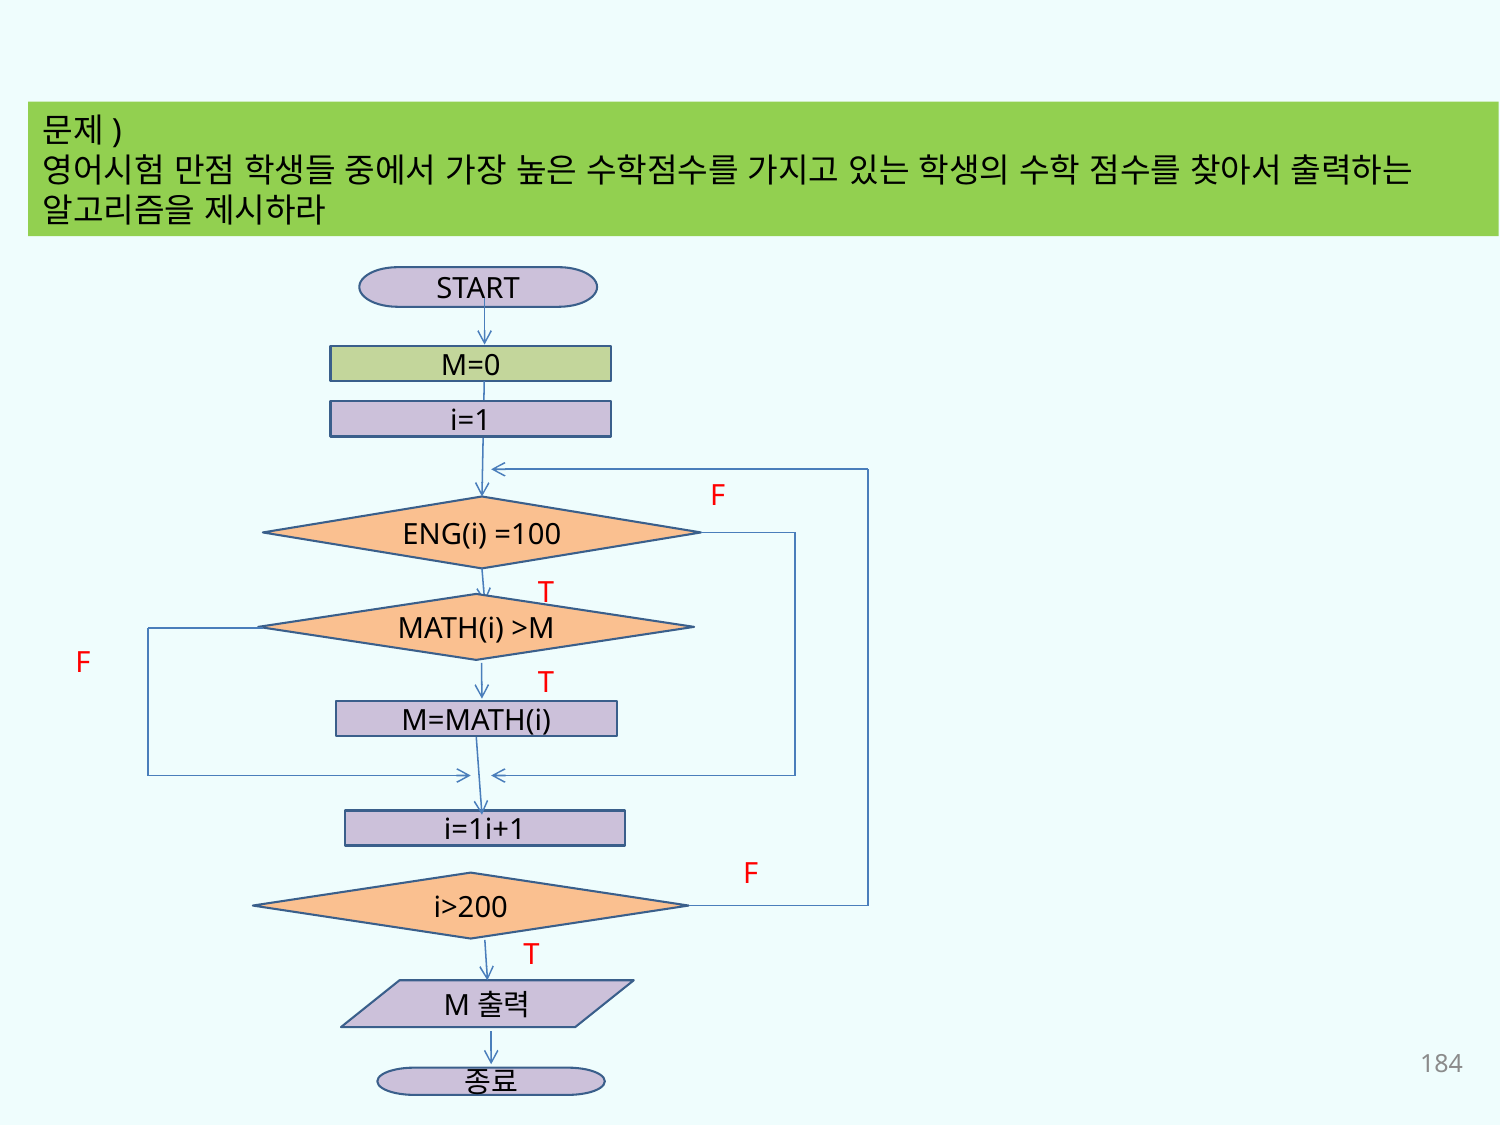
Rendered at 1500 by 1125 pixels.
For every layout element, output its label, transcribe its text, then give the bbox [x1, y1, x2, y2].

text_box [60, 266, 869, 1096]
text_box 문제) 영어시험 만점 학생들 중에서 가장 높은 수학점수를 가지고 있는 학생의 수학 점수를 찾아서 출력하는 알고리즘을 제시하라 [28, 101, 1499, 237]
slide_number 184 [1128, 1035, 1478, 1095]
